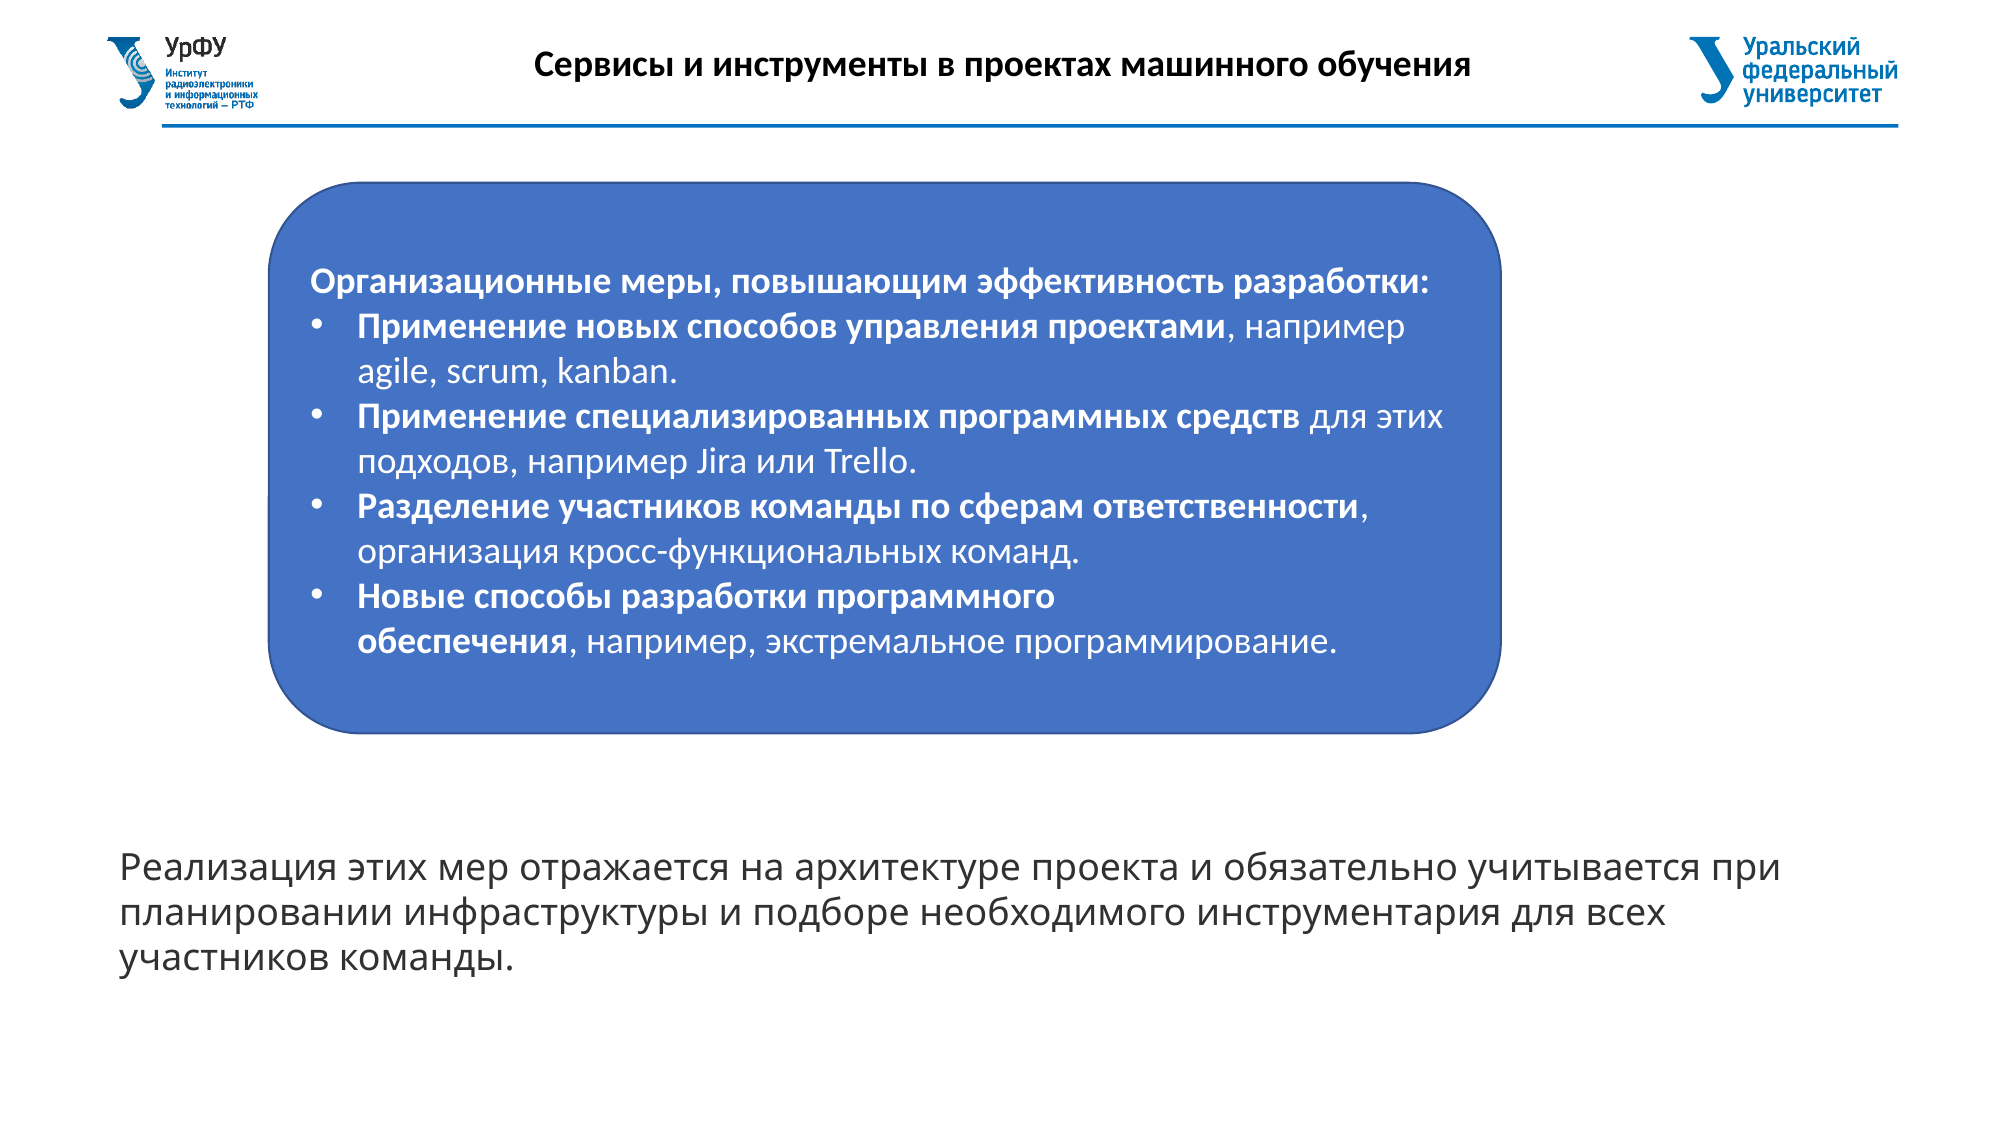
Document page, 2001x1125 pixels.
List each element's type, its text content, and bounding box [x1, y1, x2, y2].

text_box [1687, 35, 1899, 109]
text_box Организационные меры, повышающим эффективность разработки: Применение новых способов управления проектами, например agile, scrum, kanban. Применение специализированных программных средств для этих подходов, например Jira или Trello. Разделение участников команды по сферам ответственности, организация кросс-функциональных команд. Новые способы разработки программного обеспечения, например, экстремальное программирование. [267, 181, 1502, 735]
text_box Реализация этих мер отражается на архитектуре проекта и обязательно учитывается при планировании инфраструктуры и подборе необходимого инструментария для всех участников команды. [104, 835, 1896, 986]
text_box [161, 123, 1899, 129]
text_box Сервисы и инструменты в проектах машинного обучения [519, 32, 1541, 92]
picture [107, 37, 258, 109]
